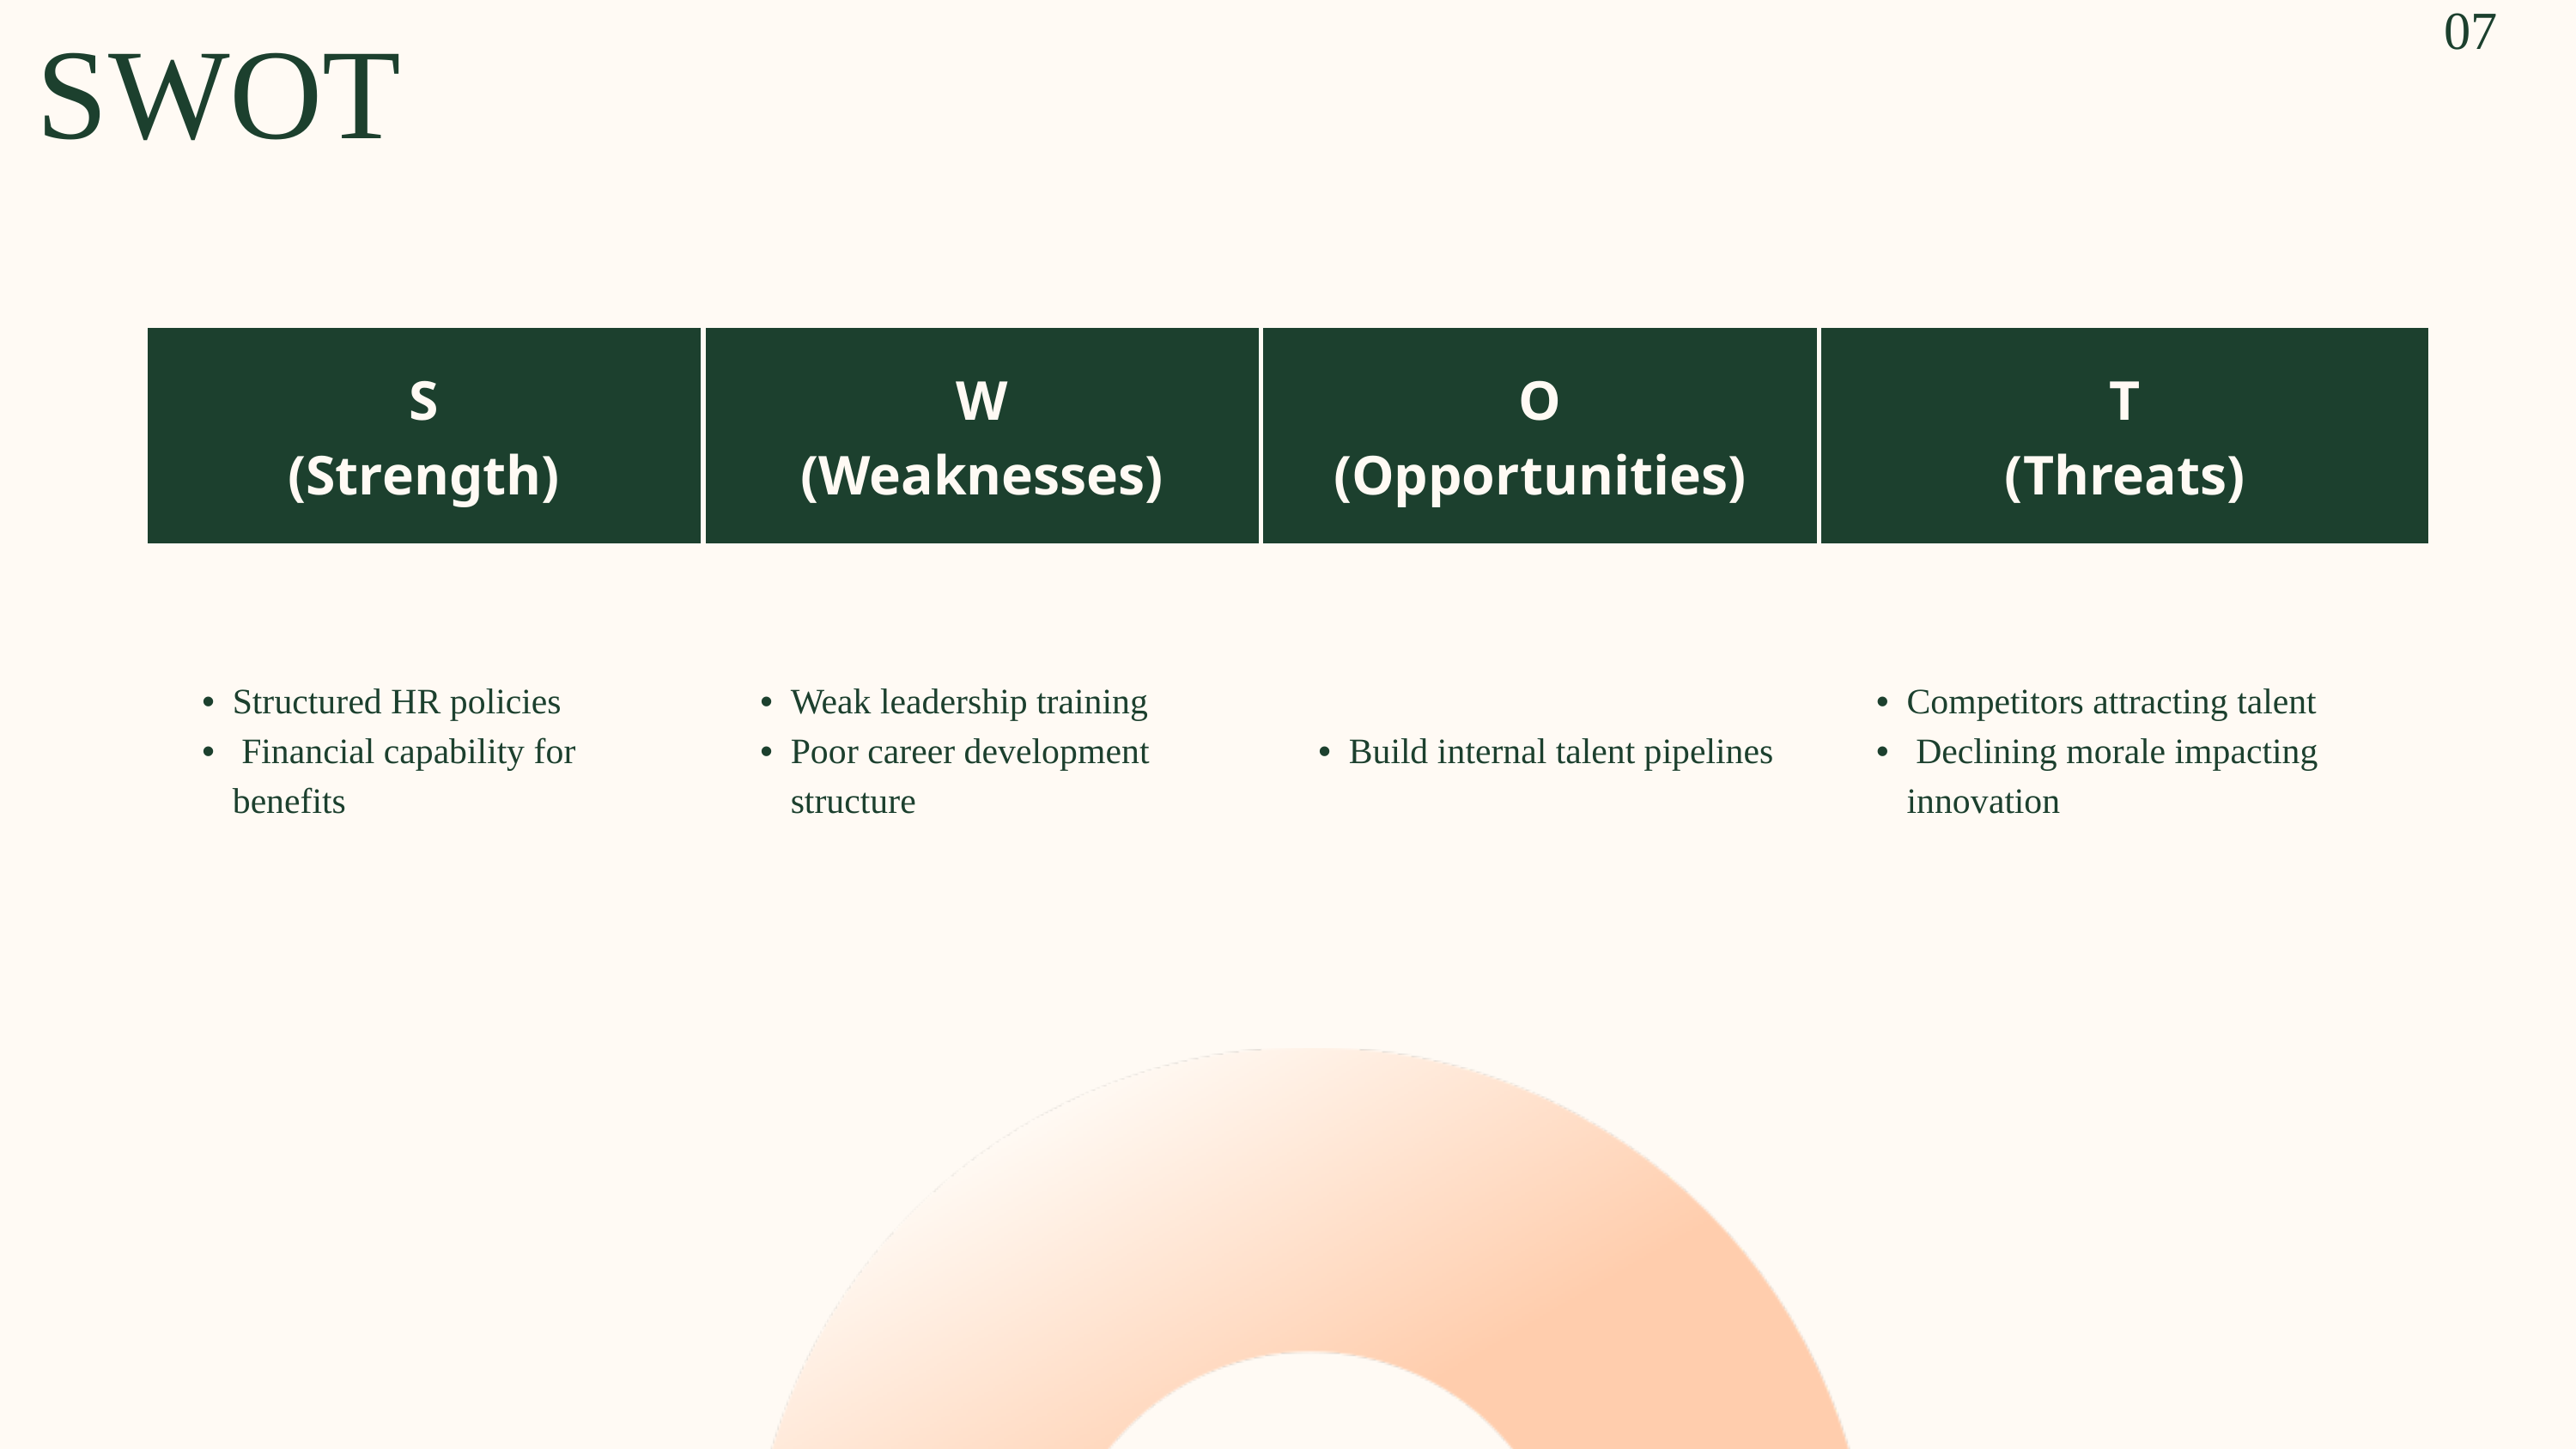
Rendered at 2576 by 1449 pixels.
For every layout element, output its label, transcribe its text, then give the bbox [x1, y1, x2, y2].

table_header W (Weaknesses) [706, 328, 1259, 543]
table_header T (Threats) [1821, 328, 2428, 543]
table_header O (Opportunities) [1263, 328, 1817, 543]
table_header S (Strength) [148, 328, 701, 543]
text_box 07 [2444, 0, 2576, 61]
table_cell Build internal talent pipelines [1263, 549, 1817, 944]
text_box [749, 1048, 1873, 1449]
table_cell Structured HR policies Financial capability for benefits [148, 549, 701, 944]
table_cell Competitors attracting talent Declining morale impacting innovation [1821, 549, 2428, 944]
table_cell Weak leadership training Poor career development structure [706, 549, 1259, 944]
text_box SWOT [36, 9, 1011, 165]
